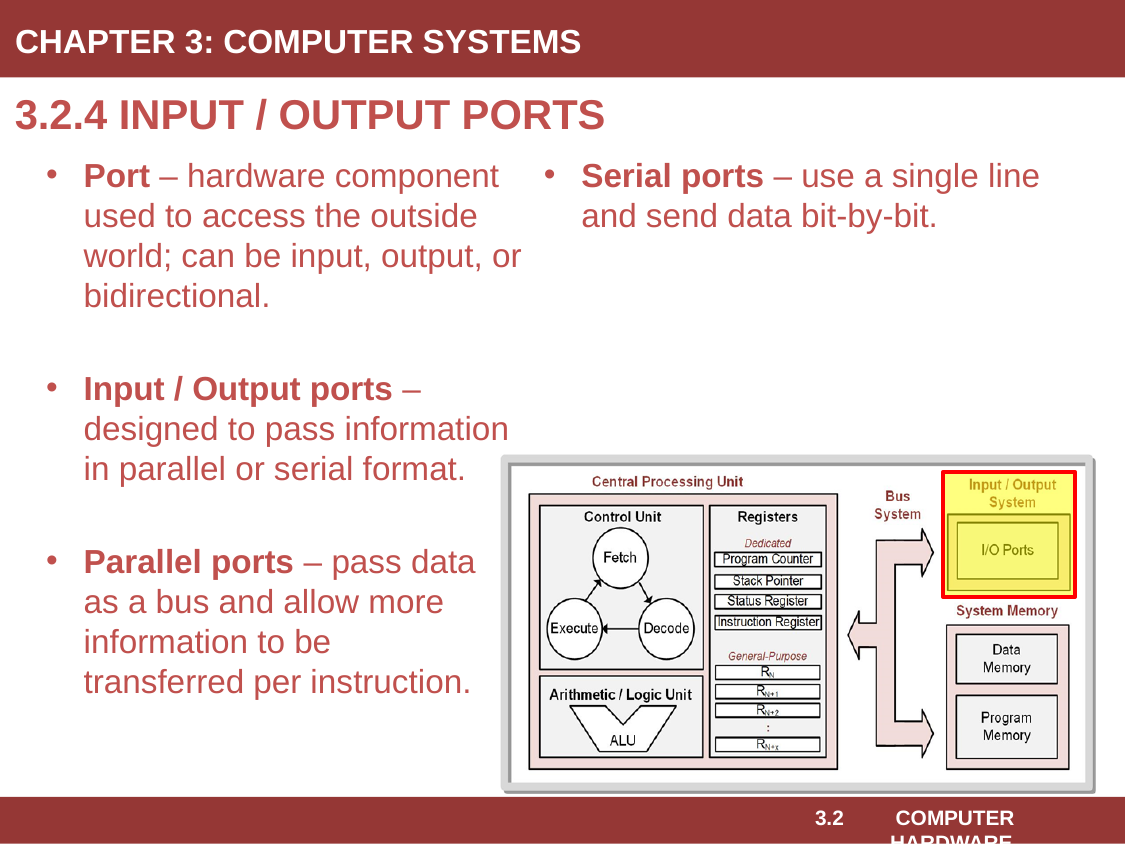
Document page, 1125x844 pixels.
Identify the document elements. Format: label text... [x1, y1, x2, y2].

text_box [0, 795, 800, 844]
picture [499, 454, 1096, 794]
text_box Port – hardware component used to access the outside world; can be input, output, or bidirectional. Input / Output ports – designed to pass information in parallel or serial format. Parallel ports – pass data as a bus and allow more information to be transferred per instruction. Serial ports – use a single line and send data bit-by-bit. [31, 146, 1057, 763]
text_box 3.2.4 Input / Output Ports [0, 80, 1088, 146]
subtitle 3.2 Computer Hardware [800, 796, 1125, 844]
title Chapter 3: Computer Systems [0, 1, 1125, 78]
text_box Image Courtesy of Recording Connection of Canada [159, 644, 494, 704]
